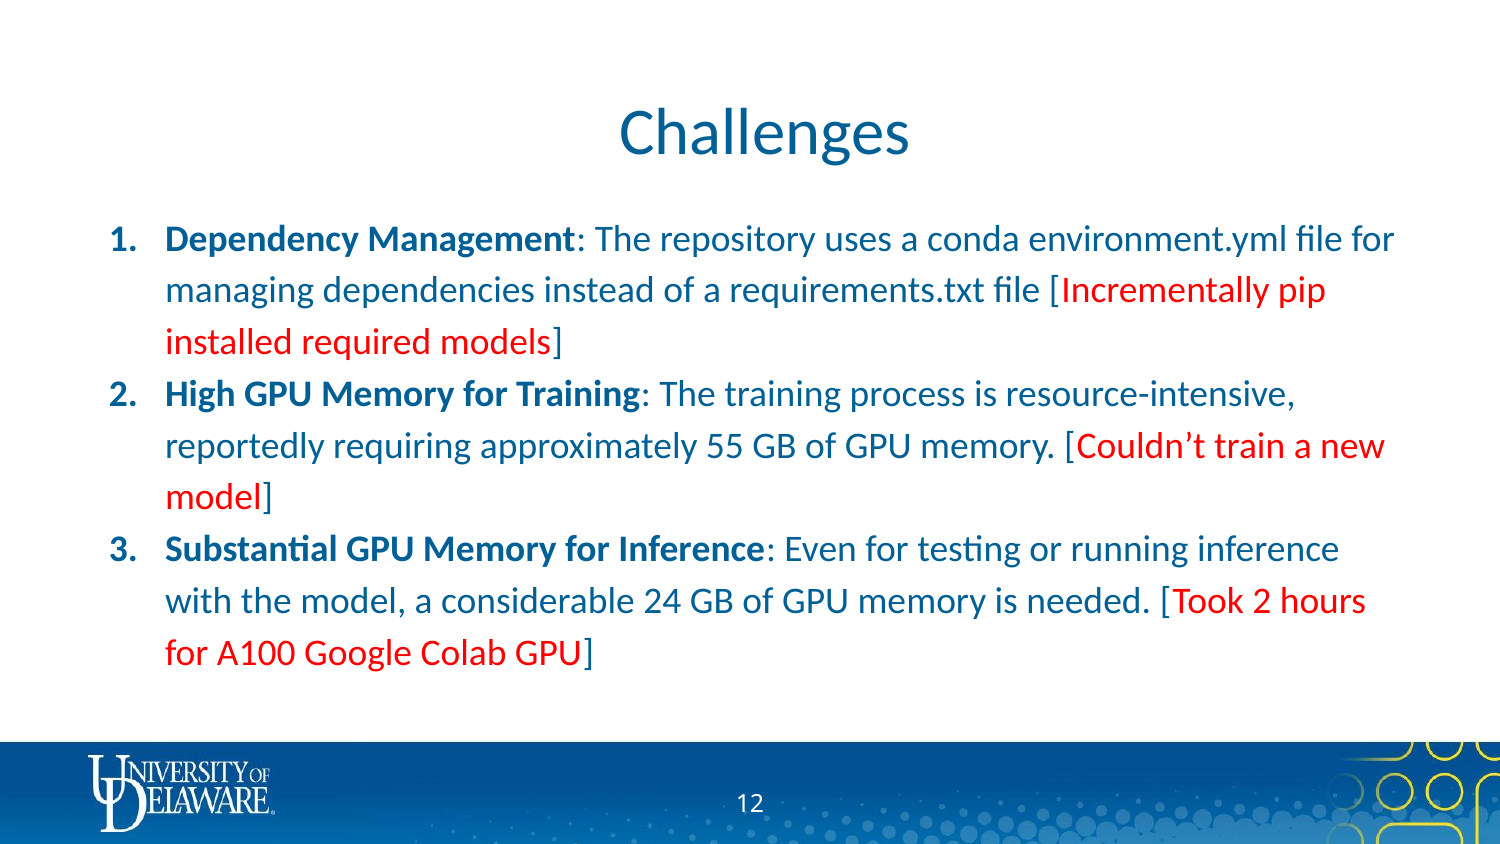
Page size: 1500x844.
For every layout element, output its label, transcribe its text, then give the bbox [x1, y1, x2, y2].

list Dependency Management: The repository uses a conda environment.yml file for managing dependencies instead of a requirements.txt file [Incrementally pip installed required models] High GPU Memory for Training: The training process is resource-intensive, reportedly requiring approximately 55 GB of GPU memory. [Couldn’t train a new model] Substantial GPU Memory for Inference: Even for testing or running inference with the model, a considerable 24 GB of GPU memory is needed. [Took 2 hours for A100 Google Colab GPU] [75, 199, 1425, 684]
picture [0, 0, 1500, 844]
title Challenges [75, 66, 1425, 189]
slide_number 11 [575, 782, 925, 828]
